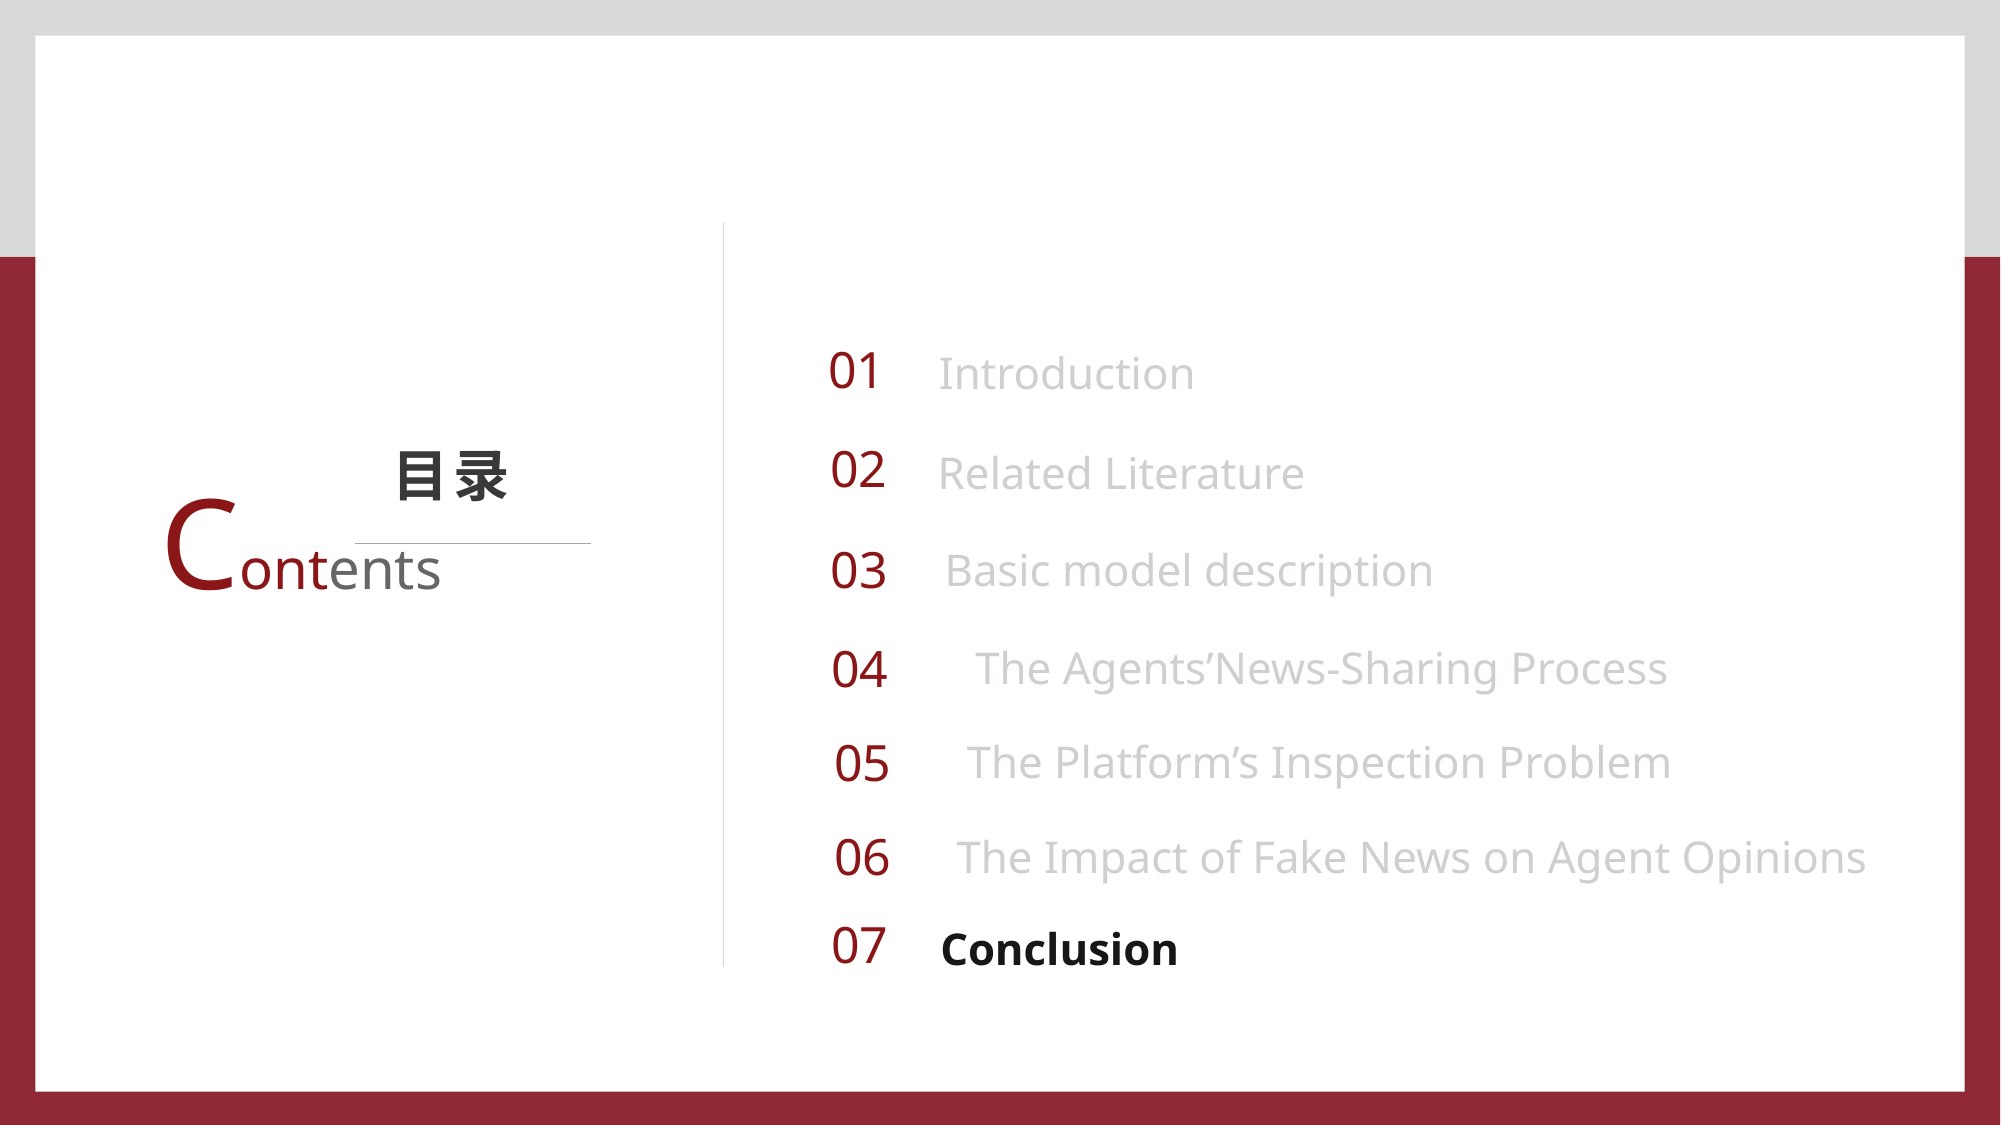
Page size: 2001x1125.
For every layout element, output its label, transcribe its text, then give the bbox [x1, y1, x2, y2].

text_box Basic model description [929, 535, 1450, 603]
text_box 02 [815, 430, 902, 506]
text_box The Platform’s Inspection Problem [952, 727, 1688, 796]
text_box Conclusion [925, 914, 1206, 982]
text_box The Impact of Fake News on Agent Opinions [941, 822, 1883, 890]
text_box Introduction [924, 338, 1211, 406]
text_box Related Literature [922, 438, 1448, 506]
text_box 05 [819, 724, 906, 799]
text_box 03 [816, 531, 903, 607]
text_box 06 [819, 818, 906, 894]
text_box 04 [816, 629, 903, 705]
text_box 01 [813, 331, 900, 406]
text_box 07 [816, 905, 903, 981]
text_box The Agents’News-Sharing Process [960, 633, 1684, 701]
